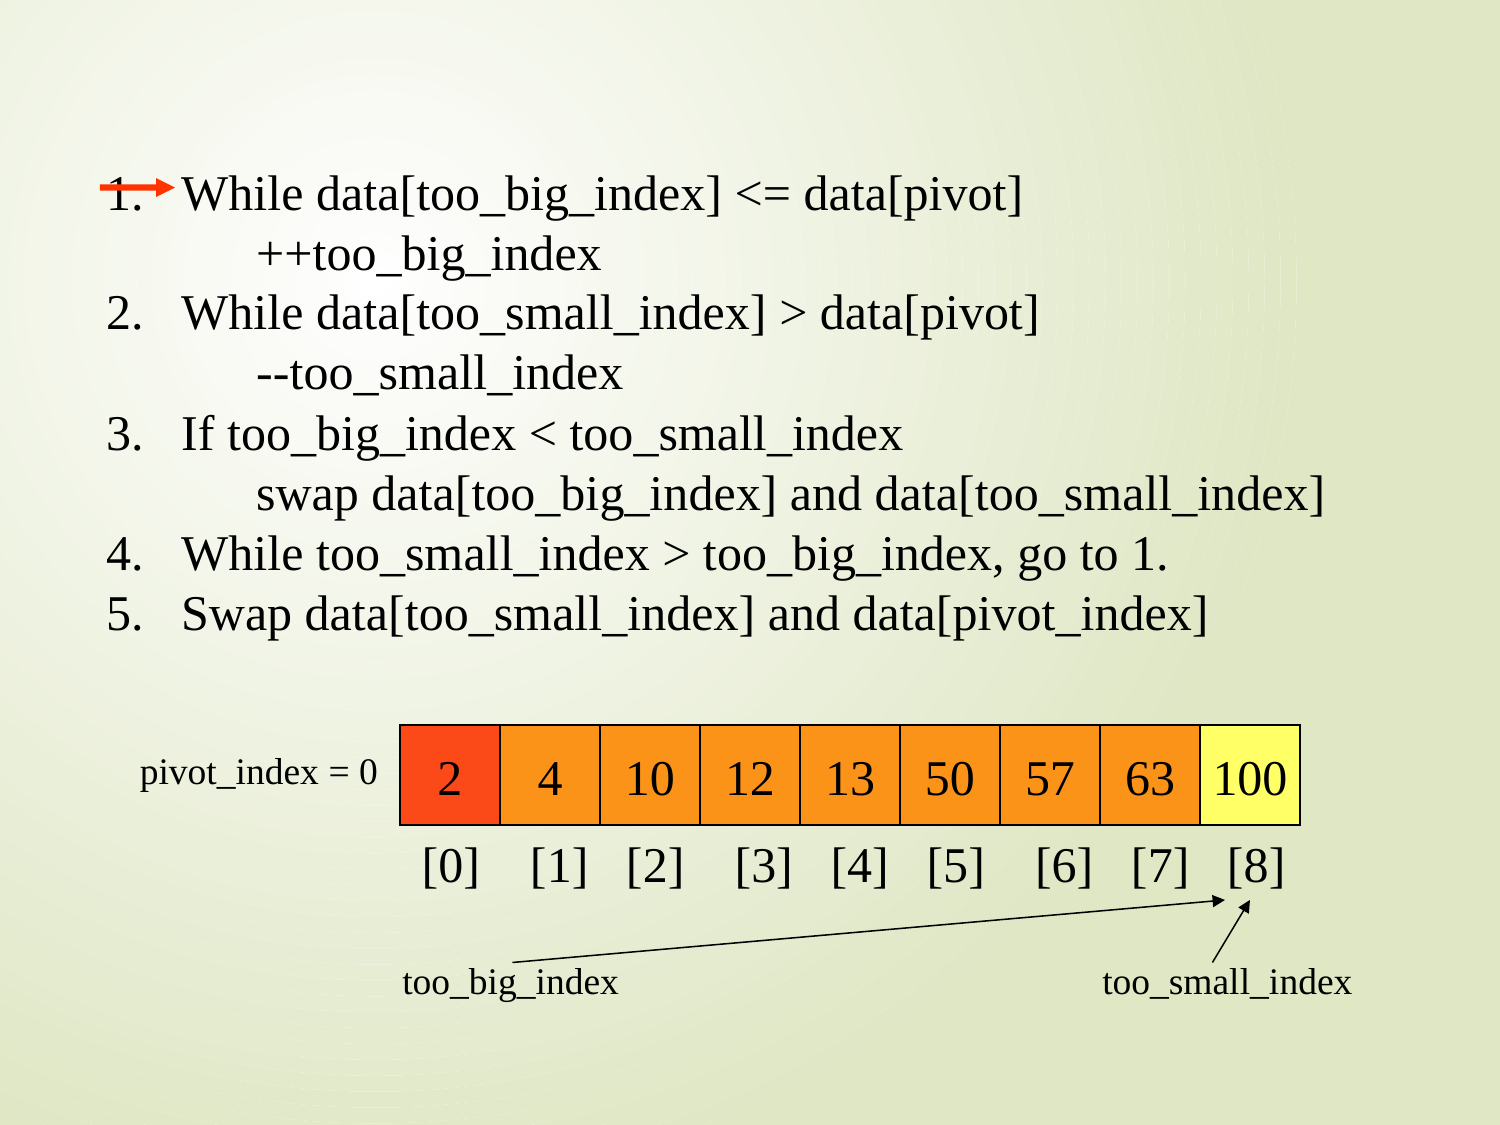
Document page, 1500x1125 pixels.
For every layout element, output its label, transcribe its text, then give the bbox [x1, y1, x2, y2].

text_box too_small_index [1087, 949, 1438, 1010]
text_box 10 [600, 725, 699, 824]
text_box [1220, 900, 1250, 949]
text_box 12 [699, 725, 800, 824]
text_box 2 [399, 725, 500, 825]
text_box 4 [500, 725, 600, 824]
text_box 13 [800, 725, 900, 824]
text_box While data[too_big_index] <= data[pivot] ++too_big_index While data[too_small_index] > data[pivot] --too_small_index If too_big_index < too_small_index swap data[too_big_index] and data[too_small_index] While too_small_index > too_big_index, go to 1. Swap data[too_small_index] and data[pivot_index] [91, 152, 1491, 828]
text_box [0] [1] [2] [3] [4] [5] [6] [7] [8] [406, 824, 1301, 900]
text_box 50 [900, 725, 999, 824]
text_box 57 [999, 725, 1100, 824]
text_box pivot_index = 0 [125, 739, 394, 800]
text_box 63 [1100, 725, 1200, 824]
text_box 100 [1200, 725, 1300, 824]
text_box too_big_index [387, 949, 863, 1010]
text_box [512, 894, 1225, 963]
text_box [99, 181, 175, 194]
